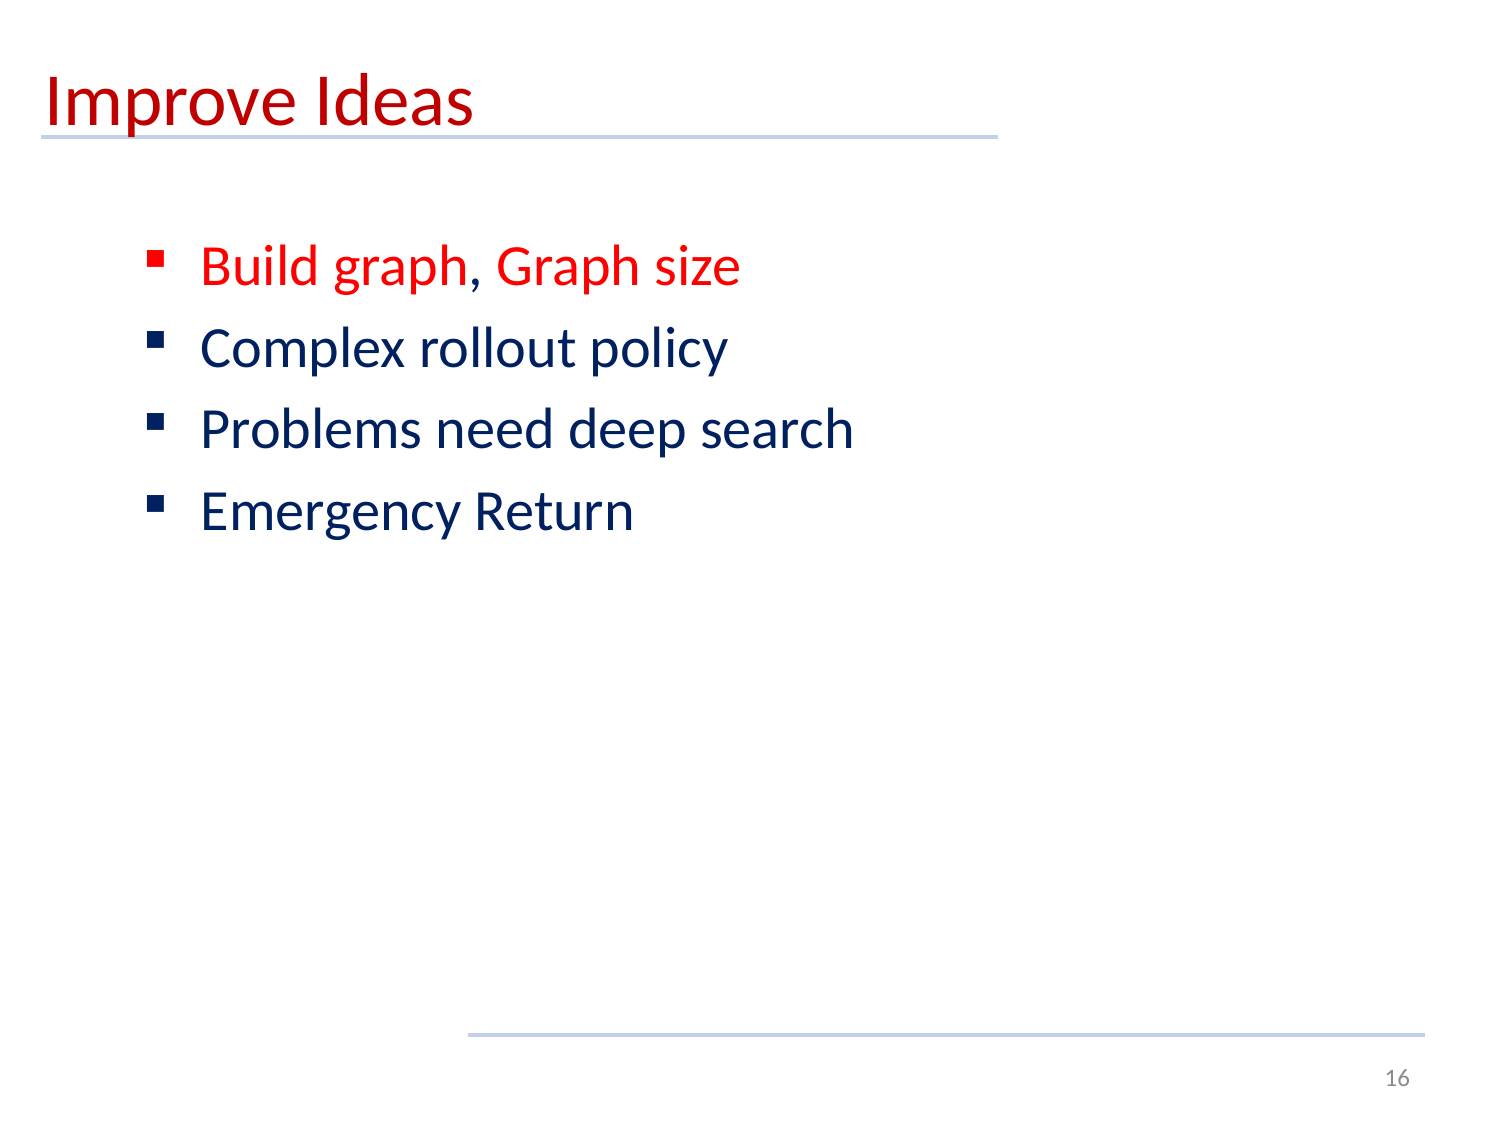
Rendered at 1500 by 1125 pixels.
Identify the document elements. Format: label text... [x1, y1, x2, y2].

text_box Build graph, Graph size Complex rollout policy Problems need deep search Emergency Return [129, 219, 1370, 684]
title Improve Ideas [29, 42, 977, 147]
slide_number 16 [1246, 1046, 1425, 1107]
